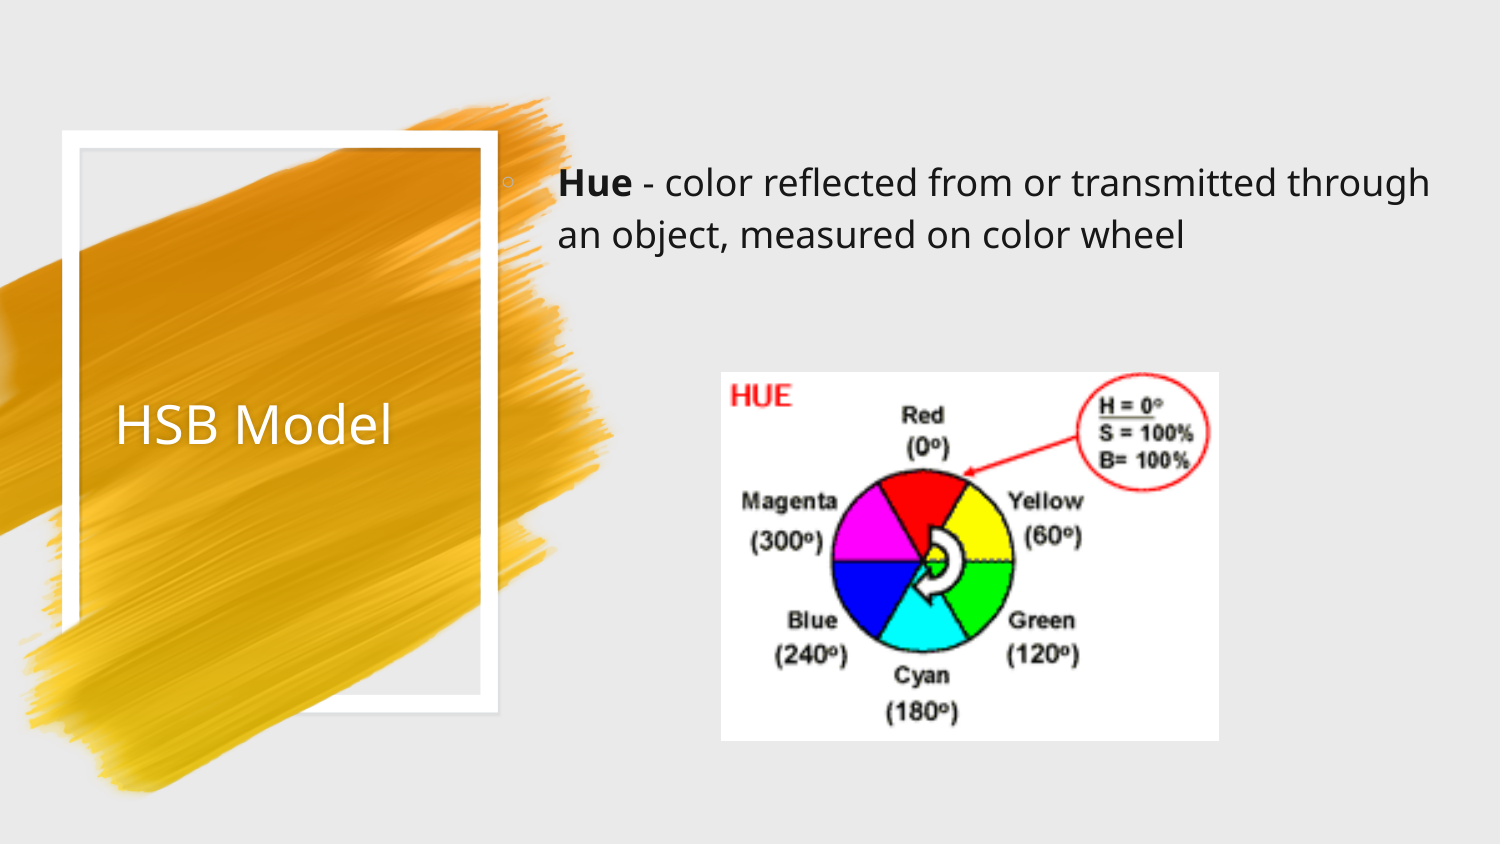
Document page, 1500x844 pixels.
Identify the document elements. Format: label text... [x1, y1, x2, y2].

list Hue - color reflected from or transmitted through an object, measured on color wheel [482, 148, 1458, 261]
title HSB Model [114, 149, 447, 696]
picture [0, 0, 1500, 844]
